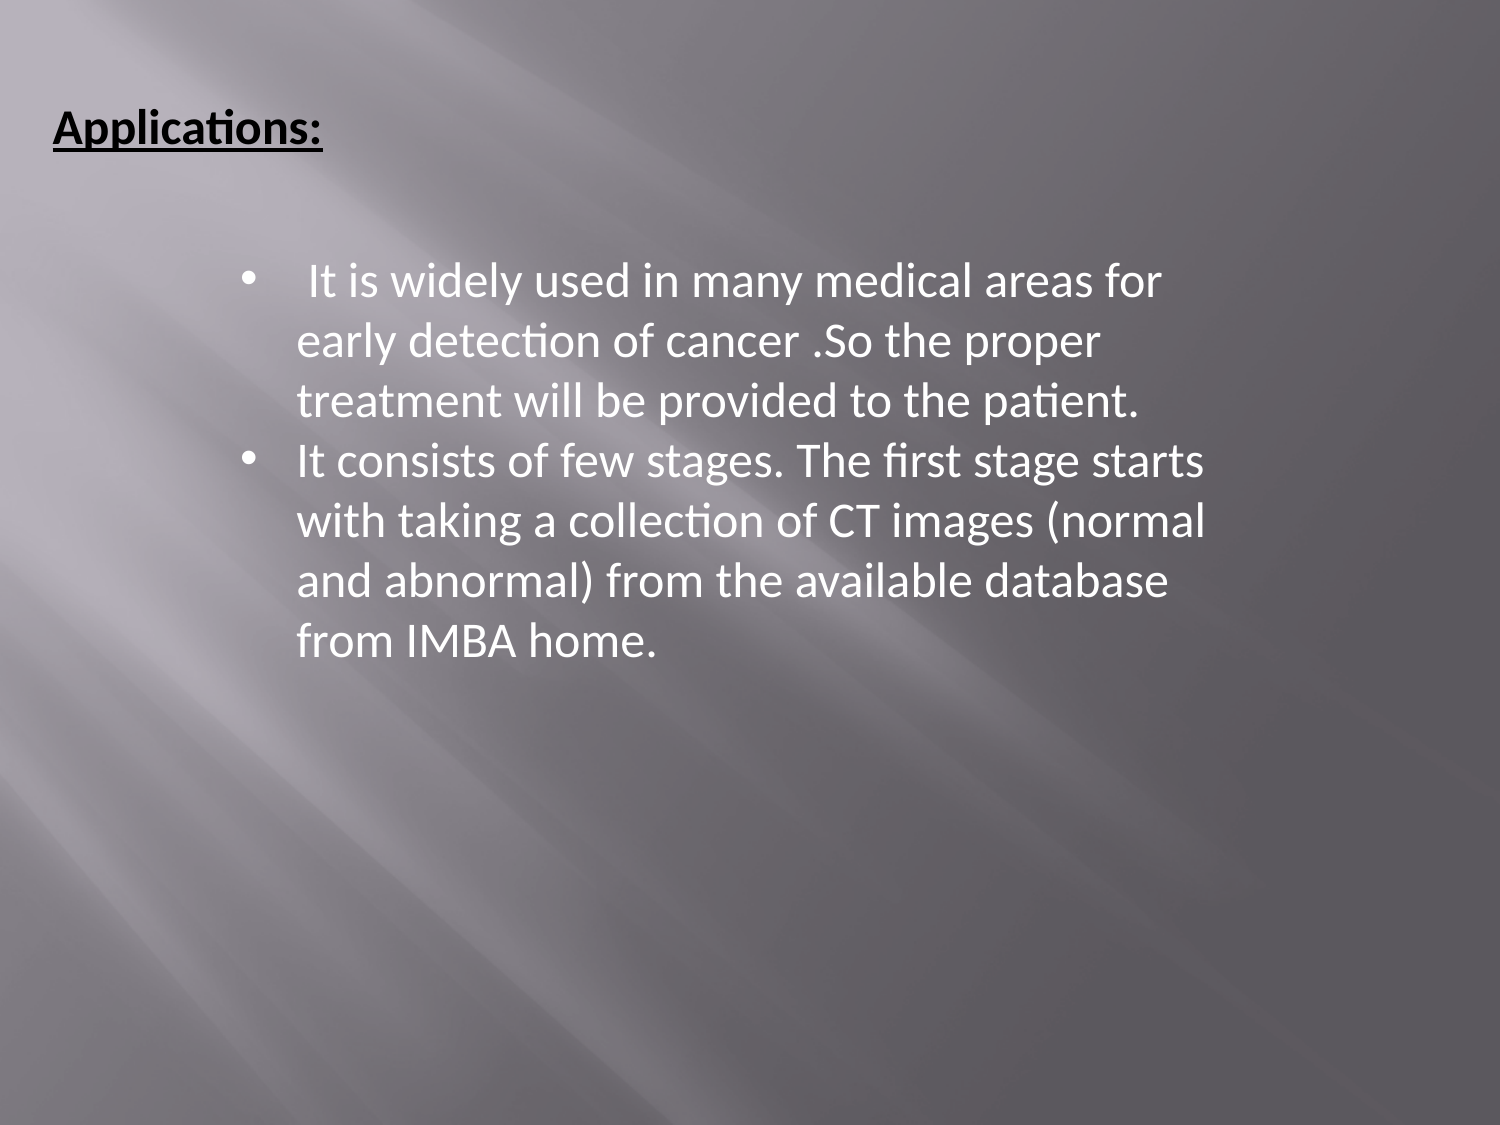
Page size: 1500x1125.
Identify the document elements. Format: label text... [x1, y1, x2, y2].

picture [0, 0, 1500, 1125]
text_box Applications: [37, 87, 788, 223]
text_box It is widely used in many medical areas for early detection of cancer .So the proper treatment will be provided to the patient. It consists of few stages. The first stage starts with taking a collection of CT images (normal and abnormal) from the available database from IMBA home. [225, 240, 1238, 676]
